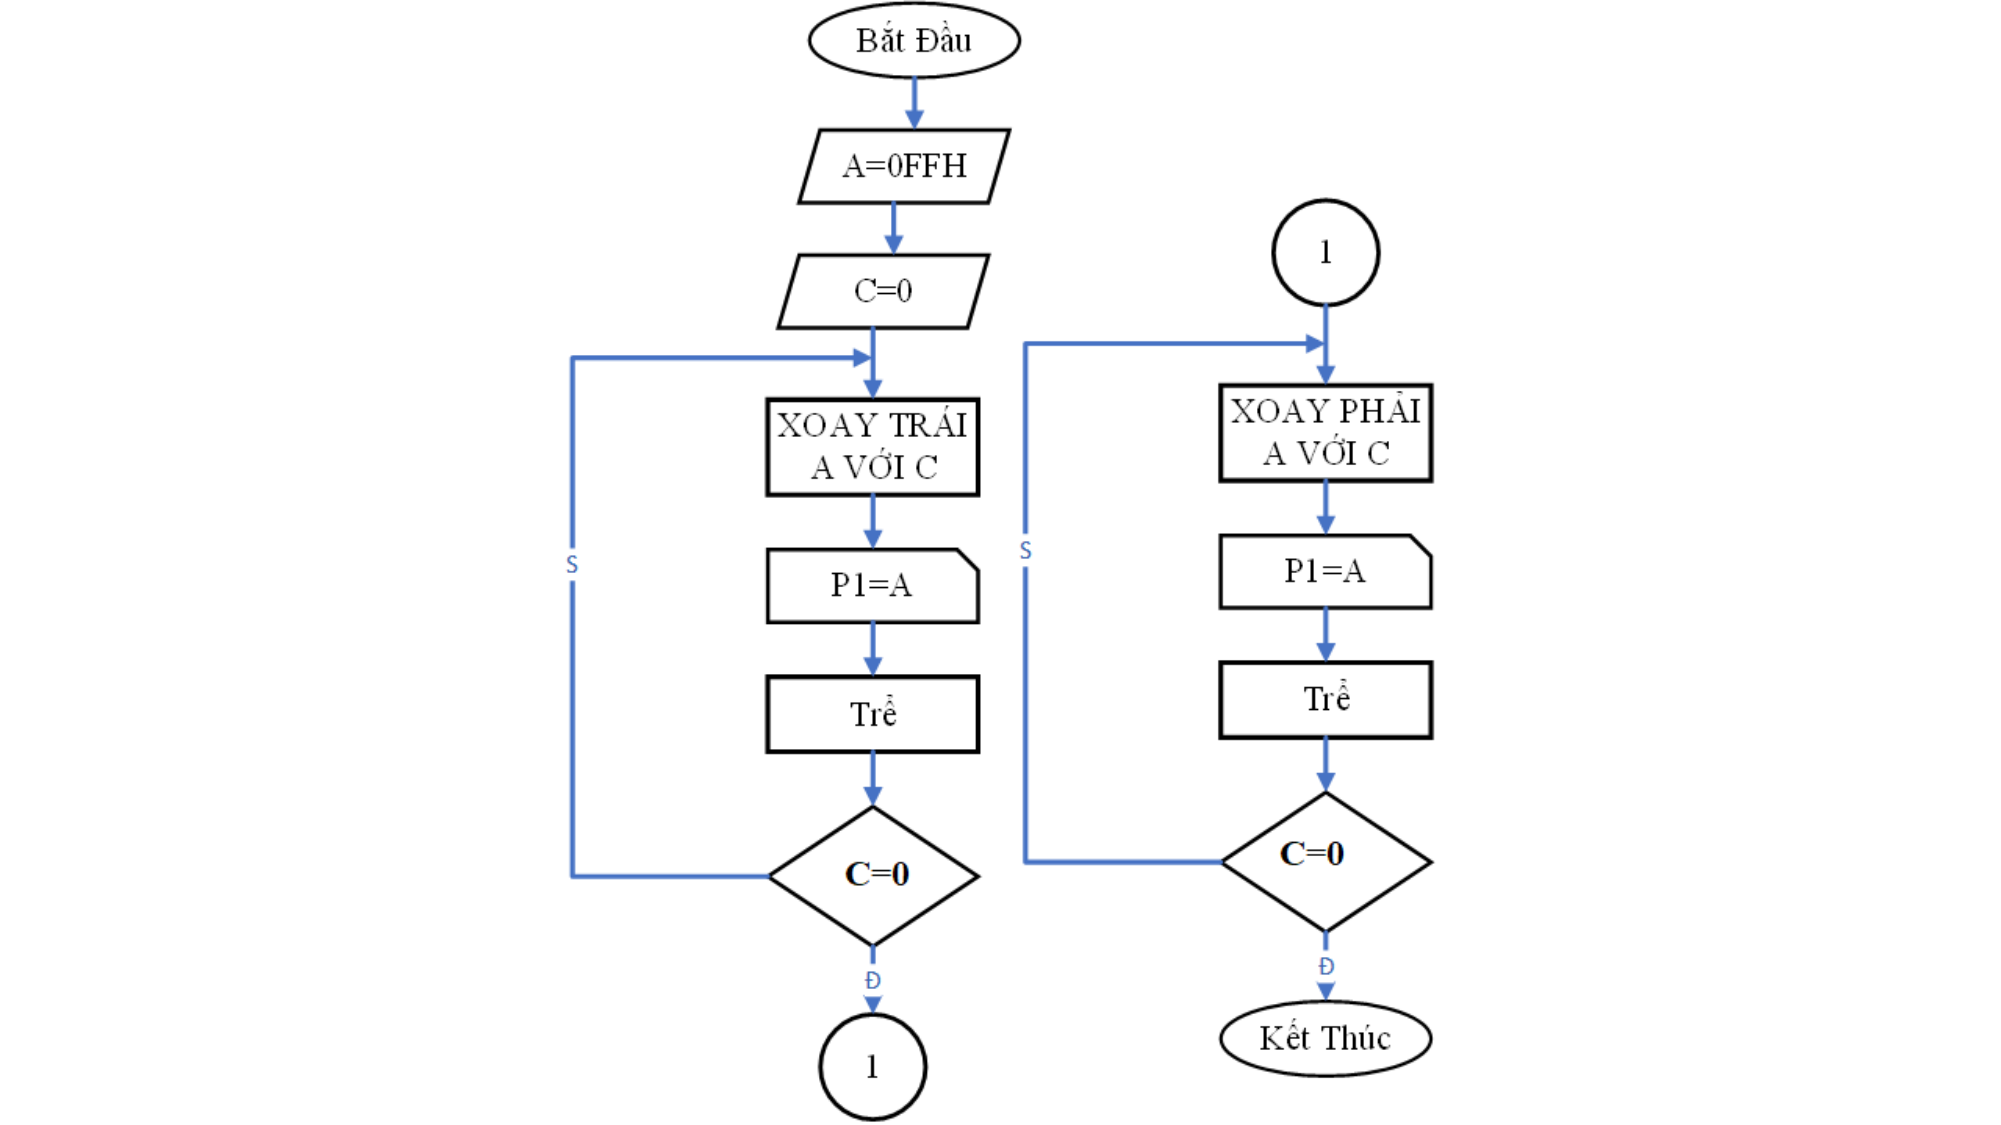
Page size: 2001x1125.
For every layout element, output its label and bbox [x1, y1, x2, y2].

picture [549, 0, 1450, 1125]
